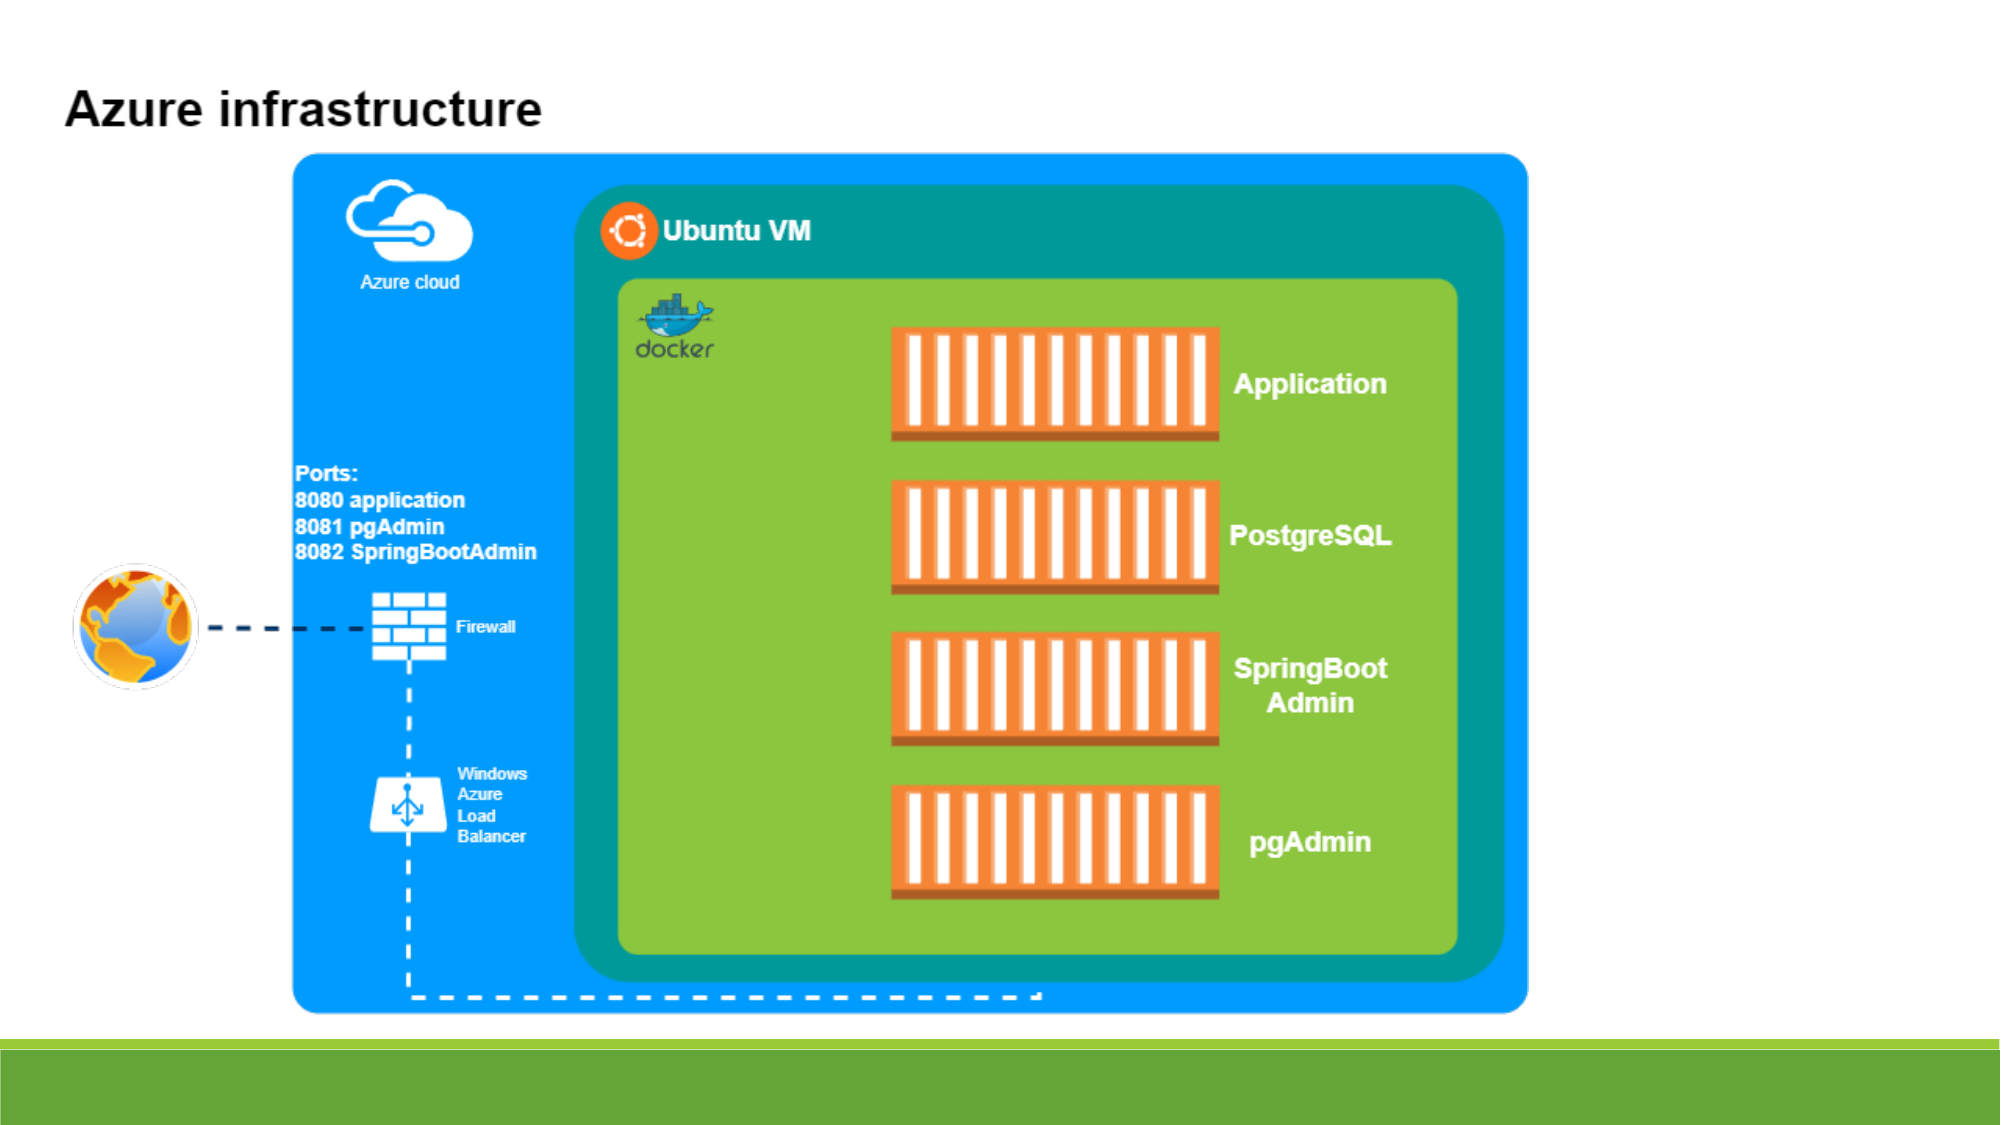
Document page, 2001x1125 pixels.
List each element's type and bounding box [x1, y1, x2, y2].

picture [63, 77, 1529, 1017]
